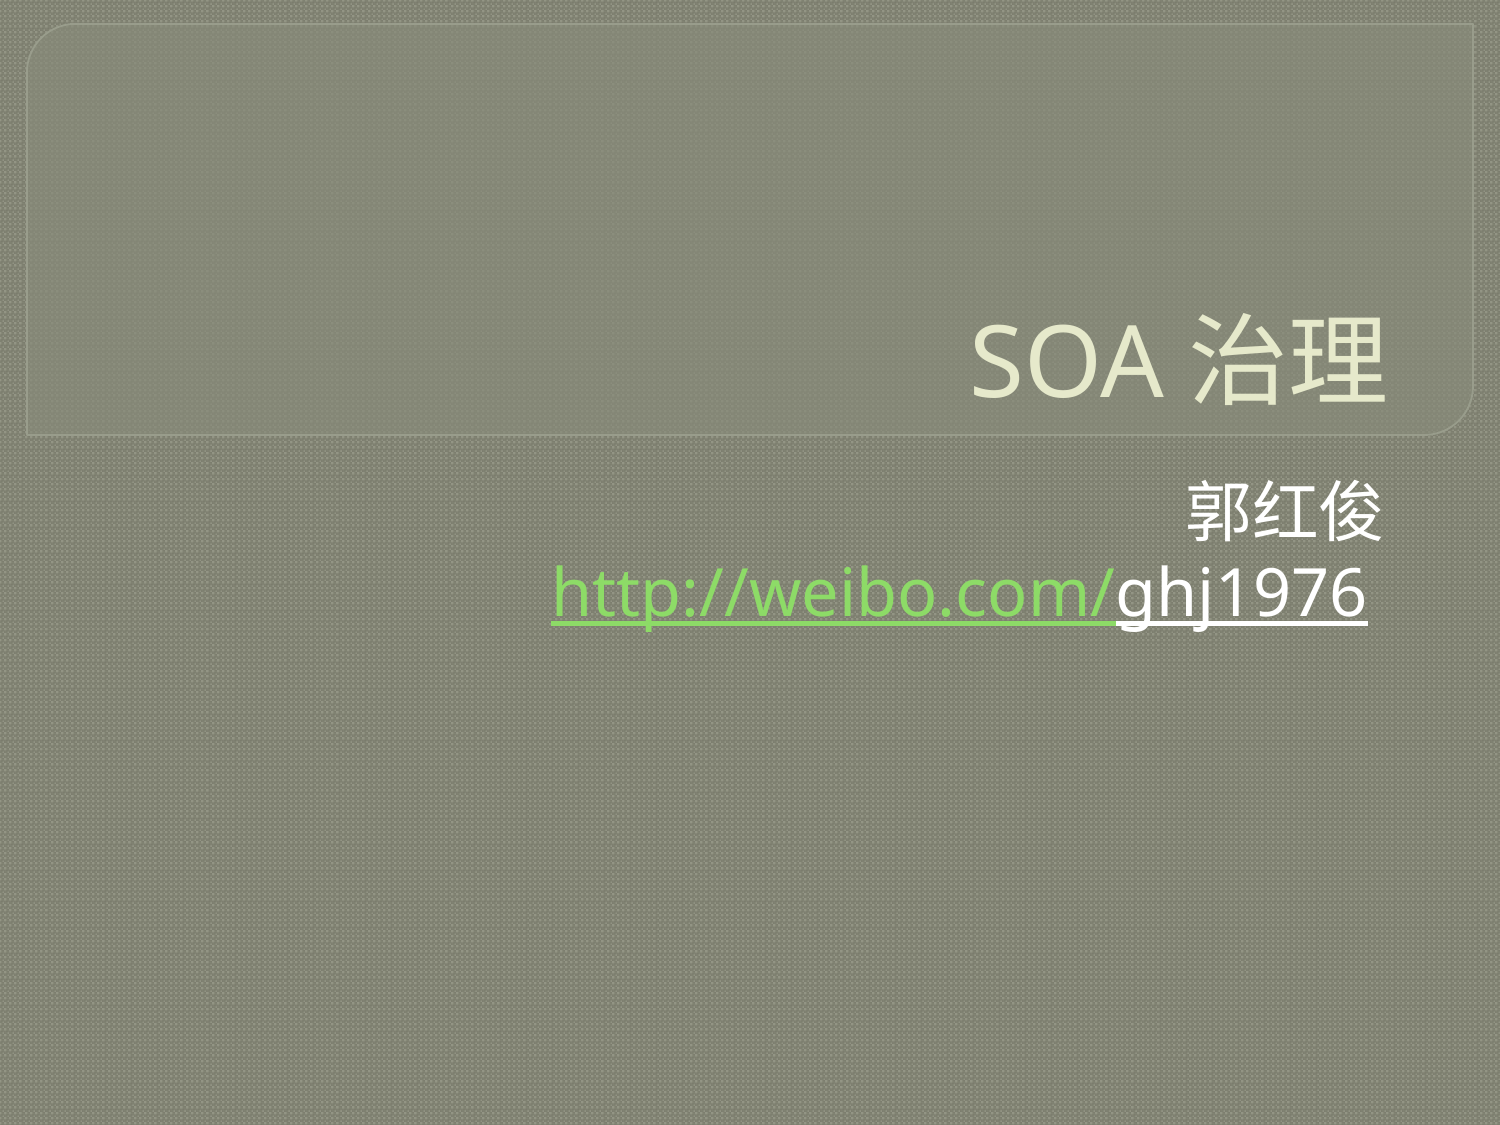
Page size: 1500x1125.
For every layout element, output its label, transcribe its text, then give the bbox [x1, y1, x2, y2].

title SOA治理 [76, 62, 1427, 425]
subtitle 郭红俊 http://weibo.com/ghj1976 [350, 462, 1427, 750]
